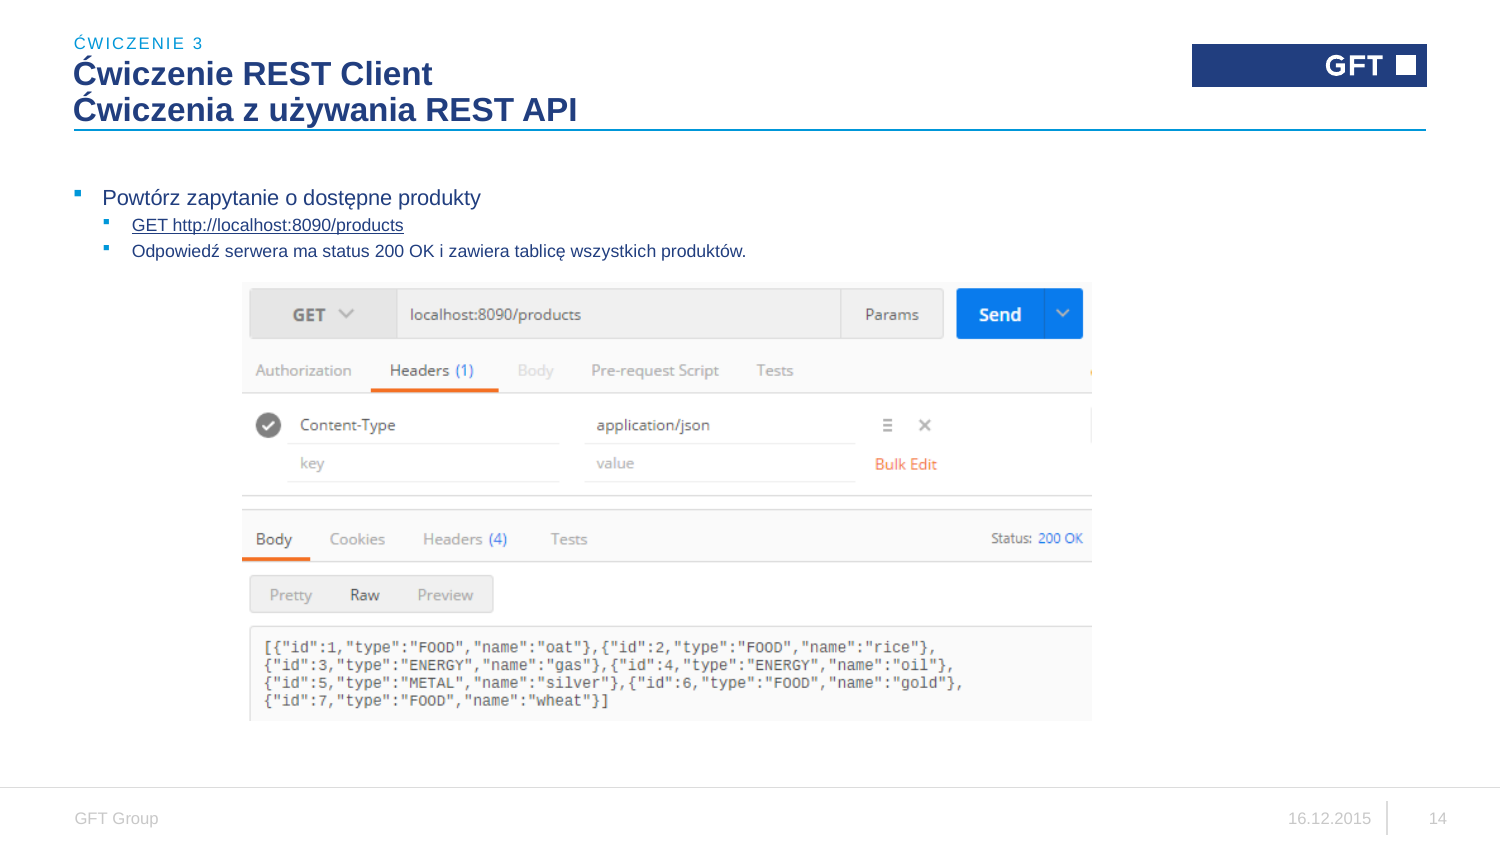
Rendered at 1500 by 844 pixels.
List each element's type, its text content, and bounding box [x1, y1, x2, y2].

list ĆWICZENIE 3 [73, 32, 1172, 53]
list Powtórz zapytanie o dostępne produkty GET http://localhost:8090/products Odpowiedź serwera ma status 200 OK i zawiera tablicę wszystkich produktów. [72, 183, 800, 736]
picture [242, 282, 1092, 721]
title Ćwiczenie REST Client Ćwiczenia z używania REST API [72, 56, 1171, 129]
